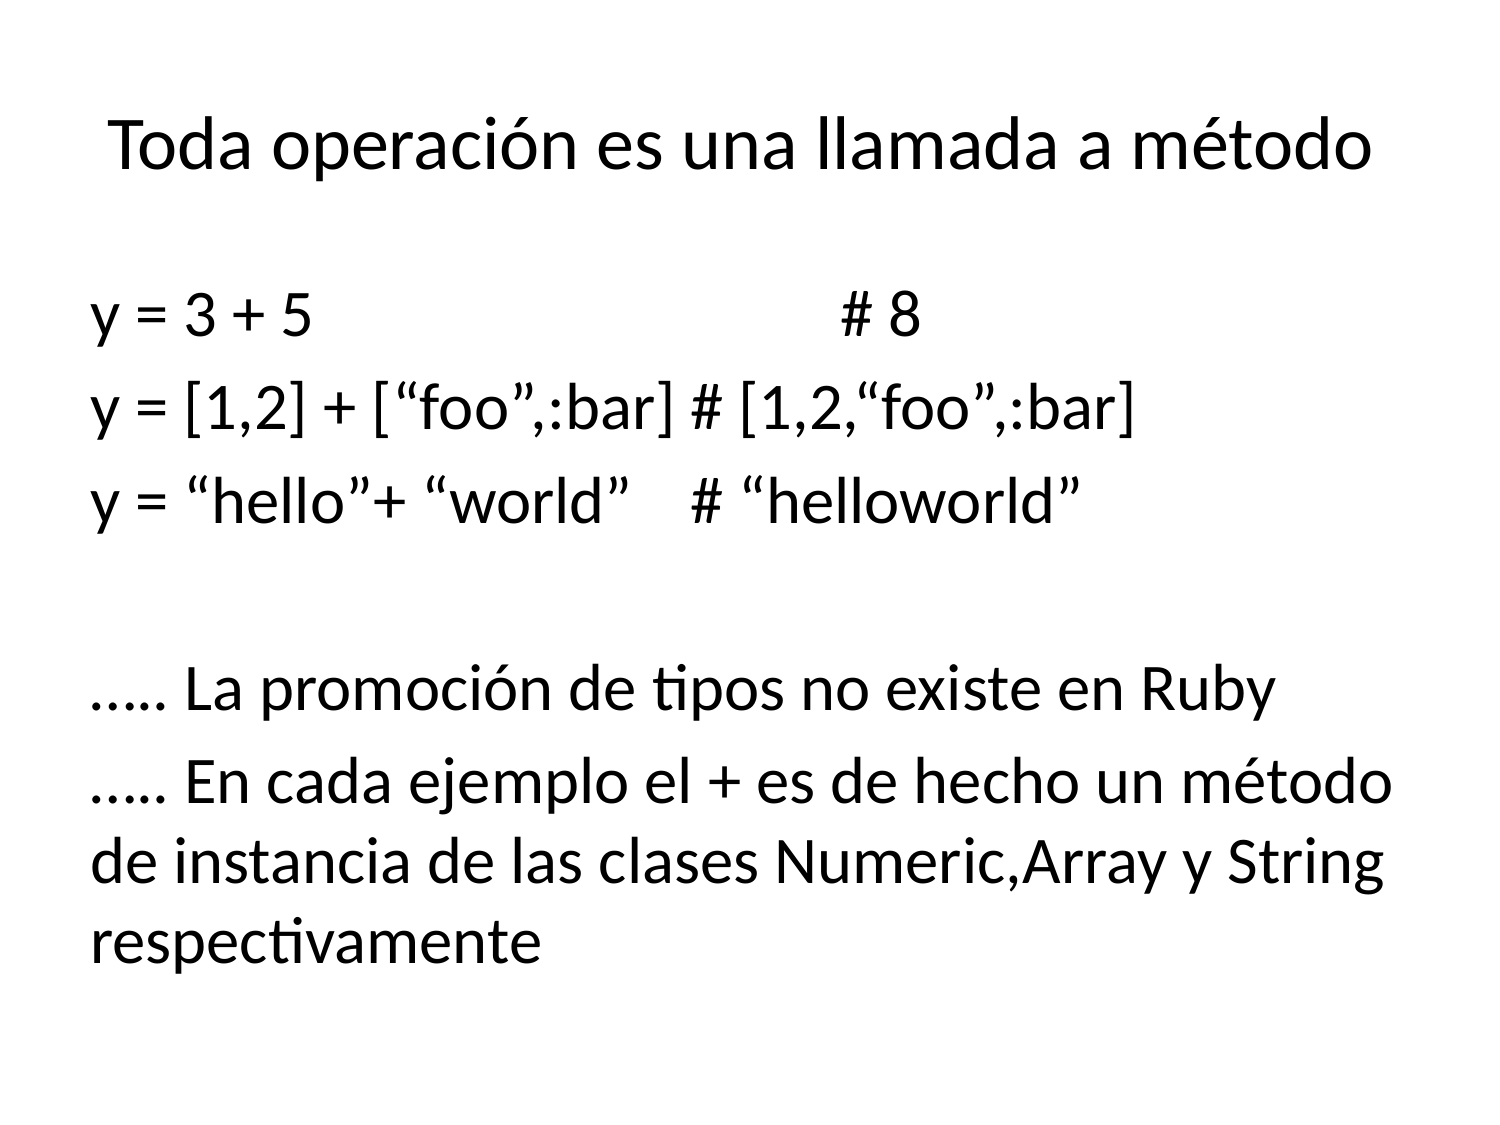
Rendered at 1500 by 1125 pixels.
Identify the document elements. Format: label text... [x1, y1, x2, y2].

list y = 3 + 5 # 8 y = [1,2] + [“foo”,:bar] # [1,2,“foo”,:bar] y = “hello”+ “world” # “helloworld” ….. La promoción de tipos no existe en Ruby ….. En cada ejemplo el + es de hecho un método de instancia de las clases Numeric,Array y String respectivamente [75, 262, 1425, 1005]
title Toda operación es una llamada a método [75, 45, 1425, 233]
